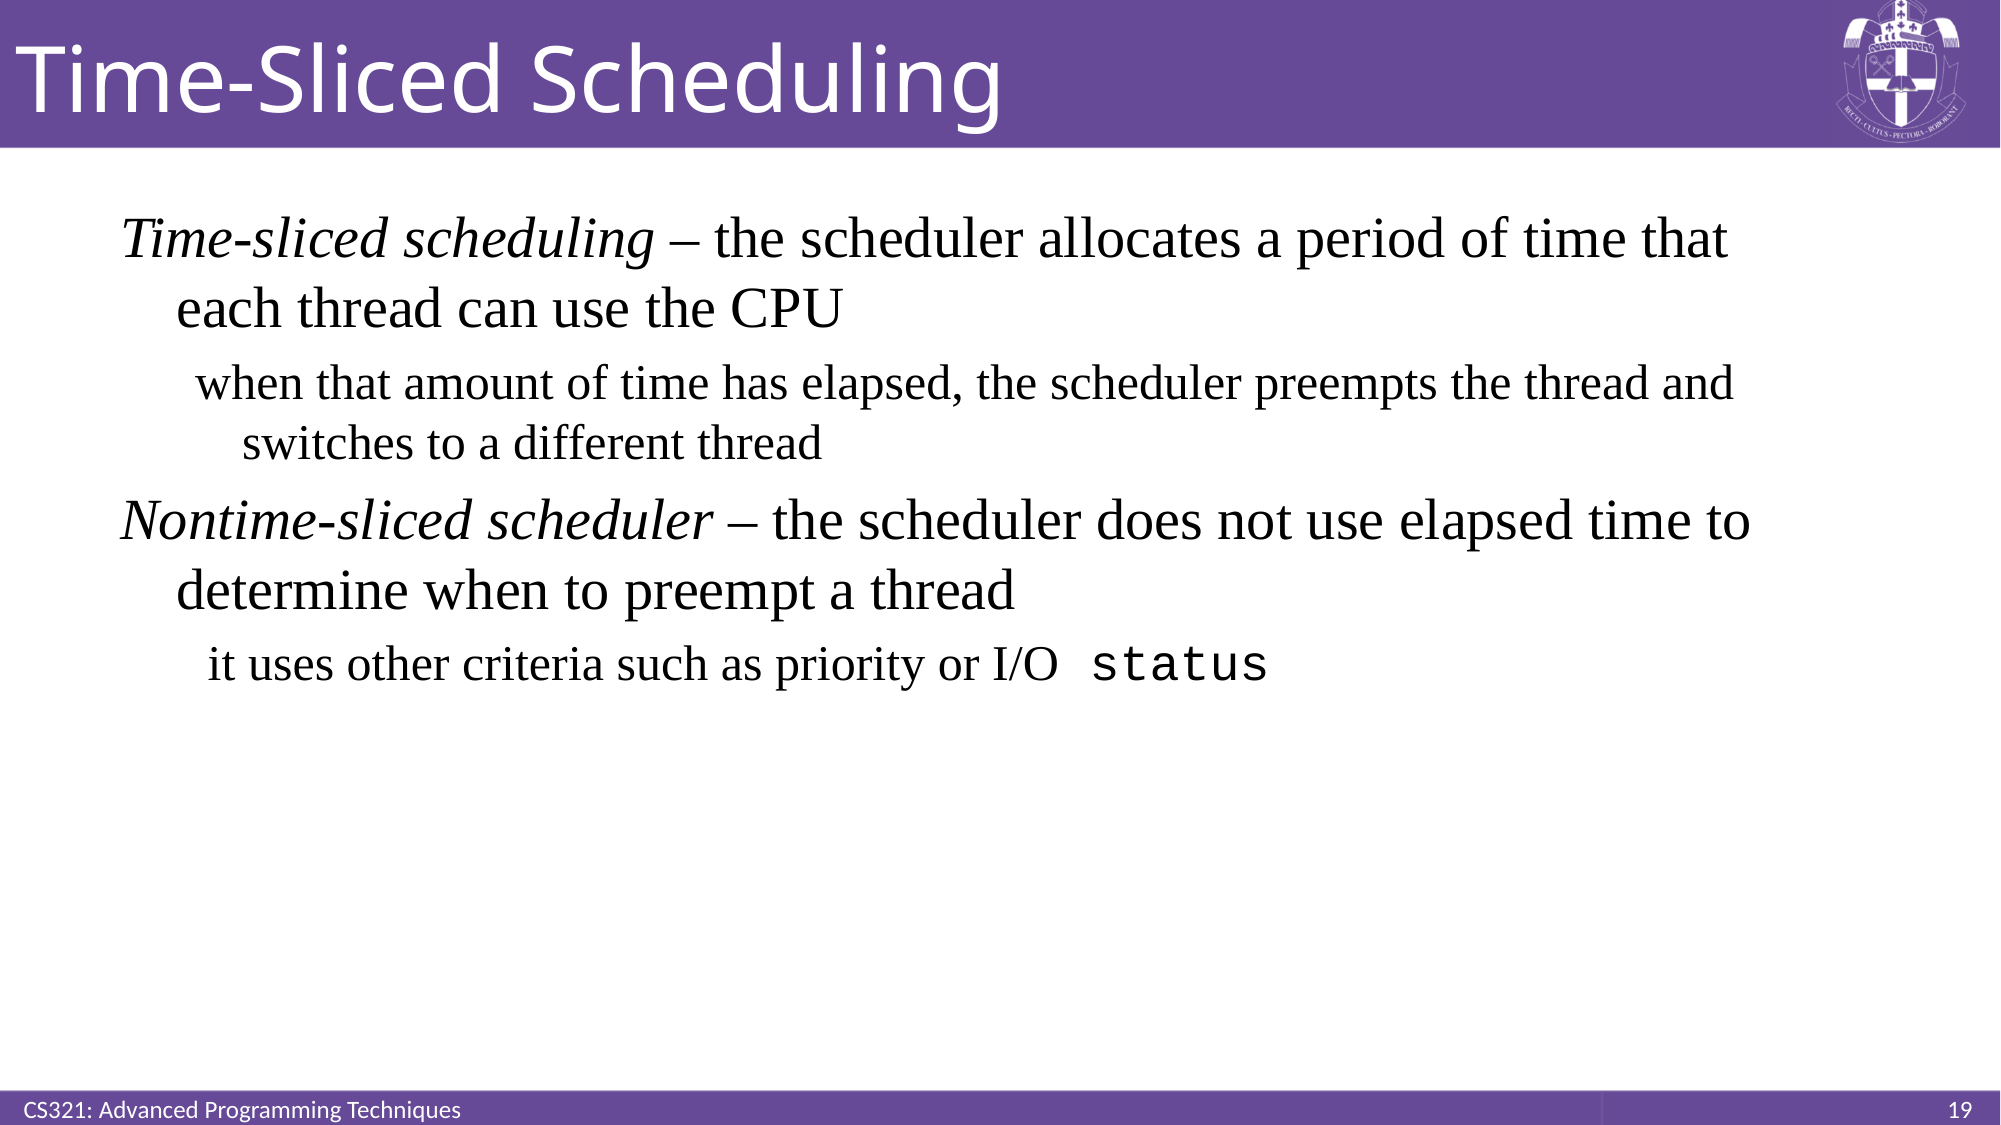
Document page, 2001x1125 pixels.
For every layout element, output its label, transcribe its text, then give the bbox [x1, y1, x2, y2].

footer CS321: Advanced Programming Techniques [8, 1078, 499, 1125]
title Time-Sliced Scheduling [0, 0, 1725, 192]
slide_number 19 [1862, 1078, 1994, 1125]
picture [0, 0, 2001, 1125]
list Time-sliced scheduling – the scheduler allocates a period of time that each thread can use the CPU when that amount of time has elapsed, the scheduler preempts the thread and switches to a different thread Nontime-sliced scheduler – the scheduler does not use elapsed time to determine when to preempt a thread it uses other criteria such as priority or I/O status [105, 191, 1831, 1025]
